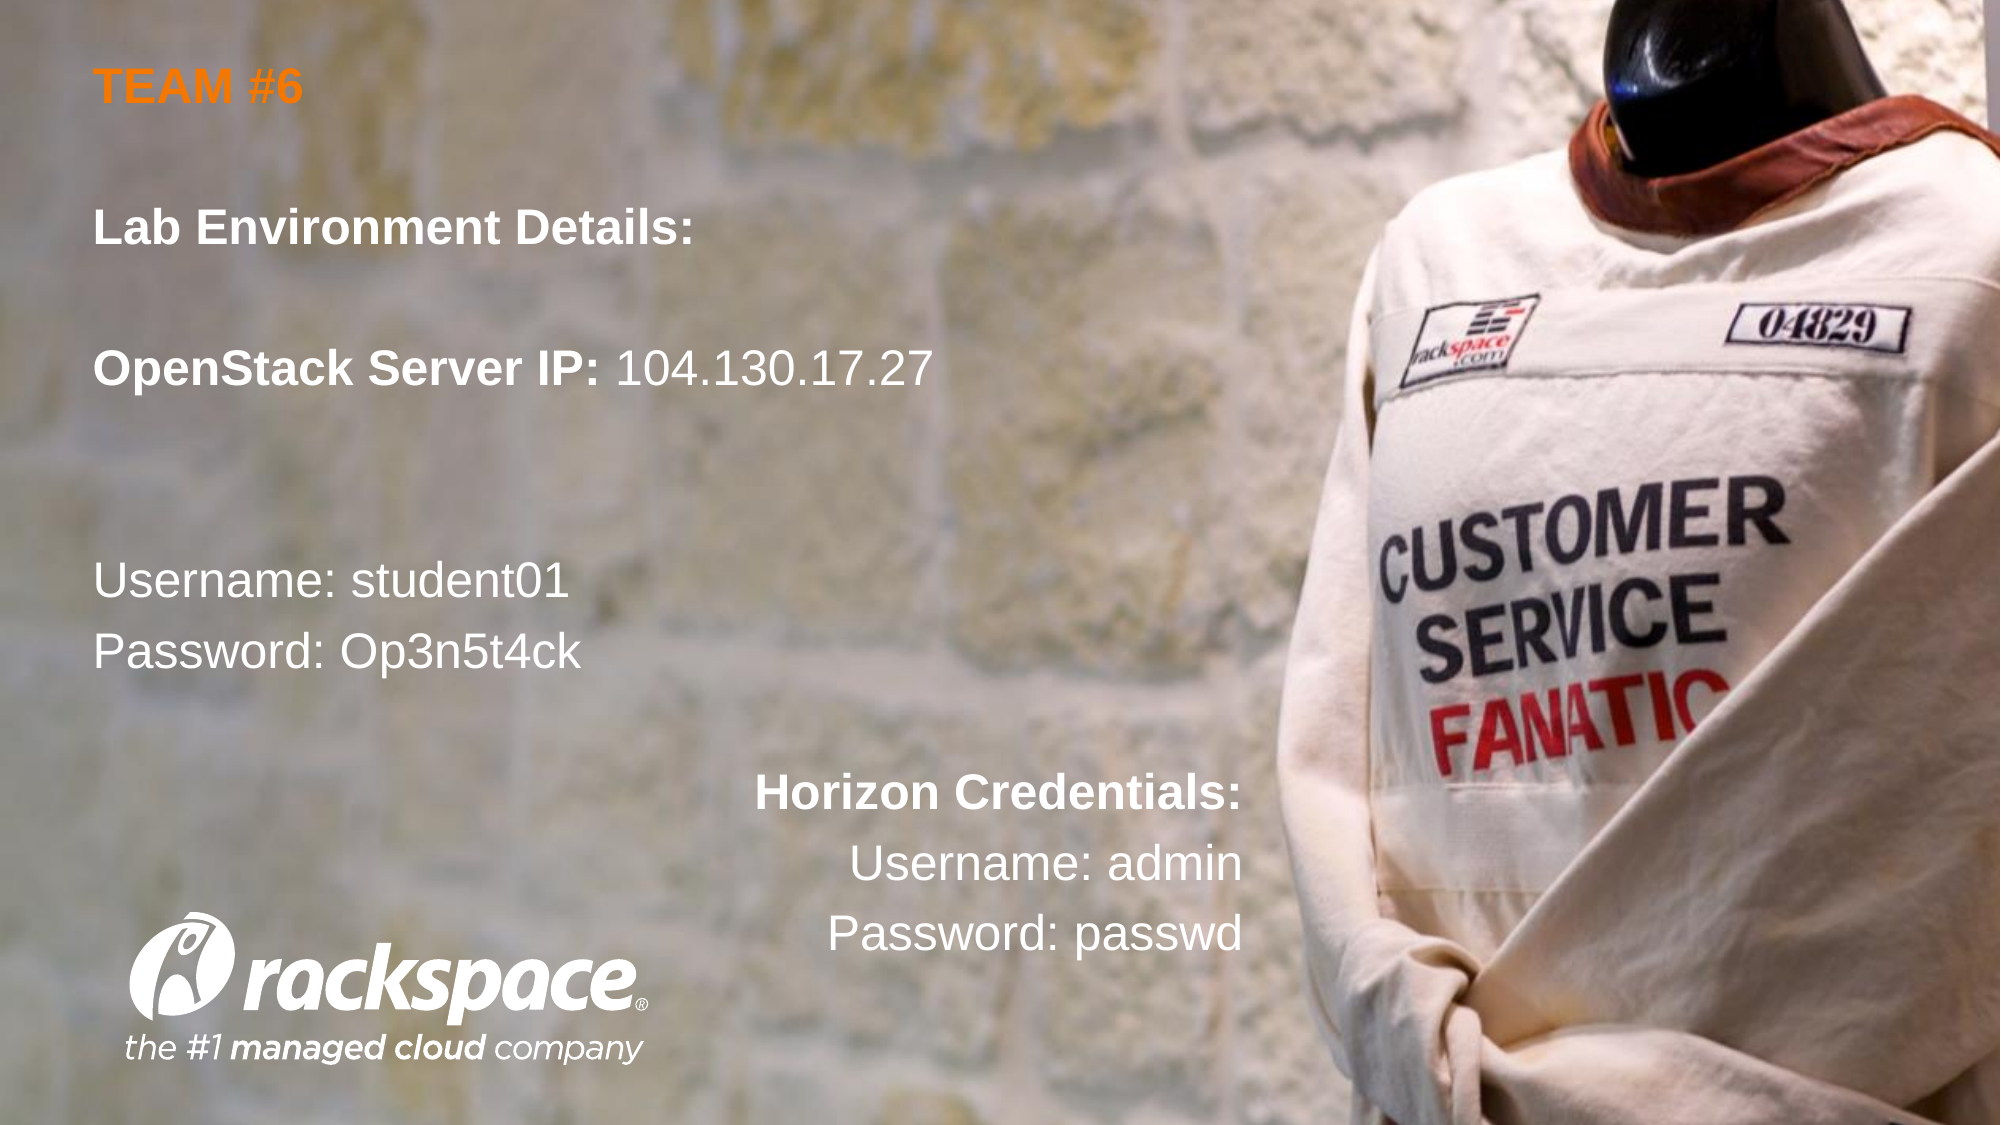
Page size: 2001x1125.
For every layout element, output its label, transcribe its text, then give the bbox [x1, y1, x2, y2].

subtitle TEAM #6 Lab Environment Details: OpenStack Server IP: 104.130.17.27 Username: student01 Password: Op3n5t4ck Horizon Credentials: Username: admin Password: passwd [92, 60, 1244, 972]
picture [0, 0, 2000, 1125]
